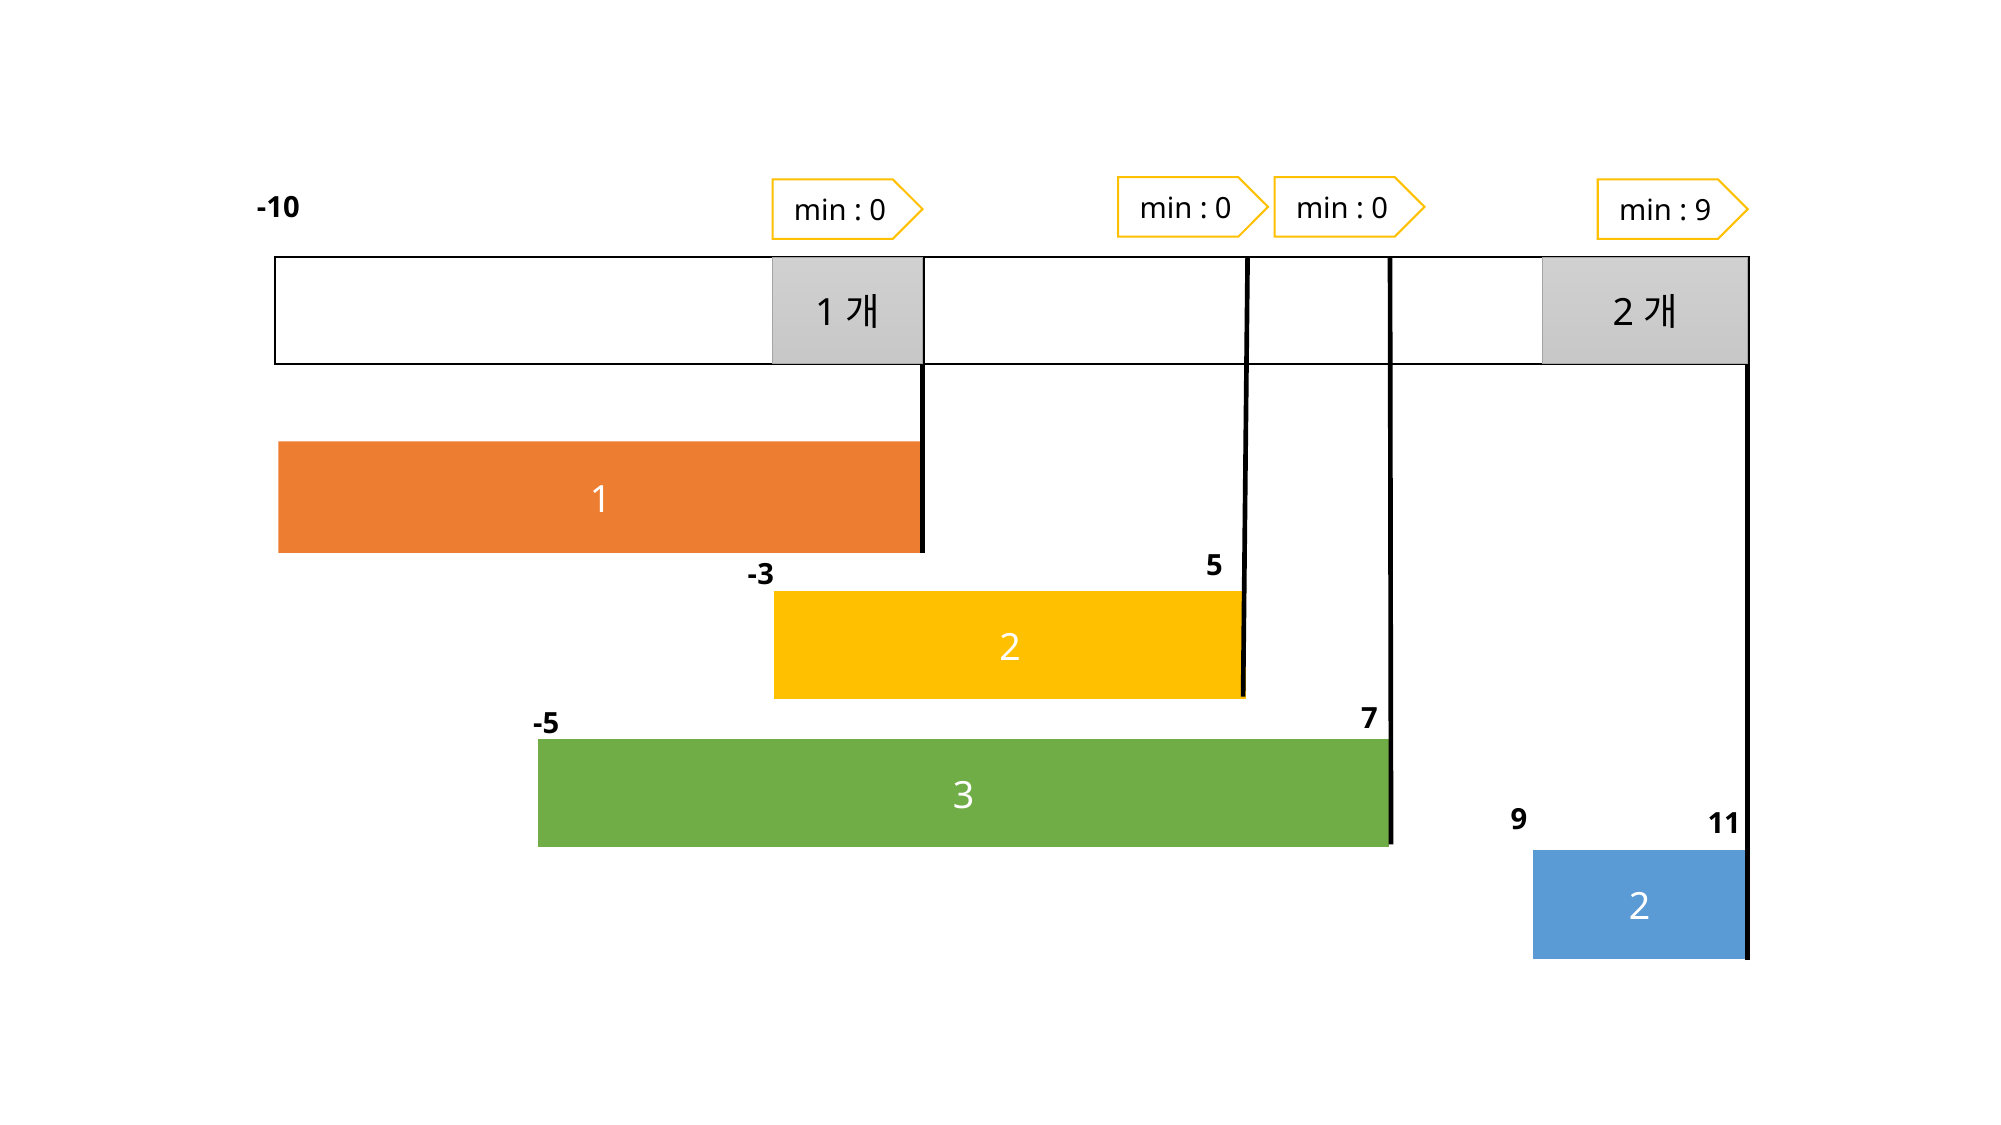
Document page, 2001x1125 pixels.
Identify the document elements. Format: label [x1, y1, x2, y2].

text_box [240, 177, 1757, 961]
